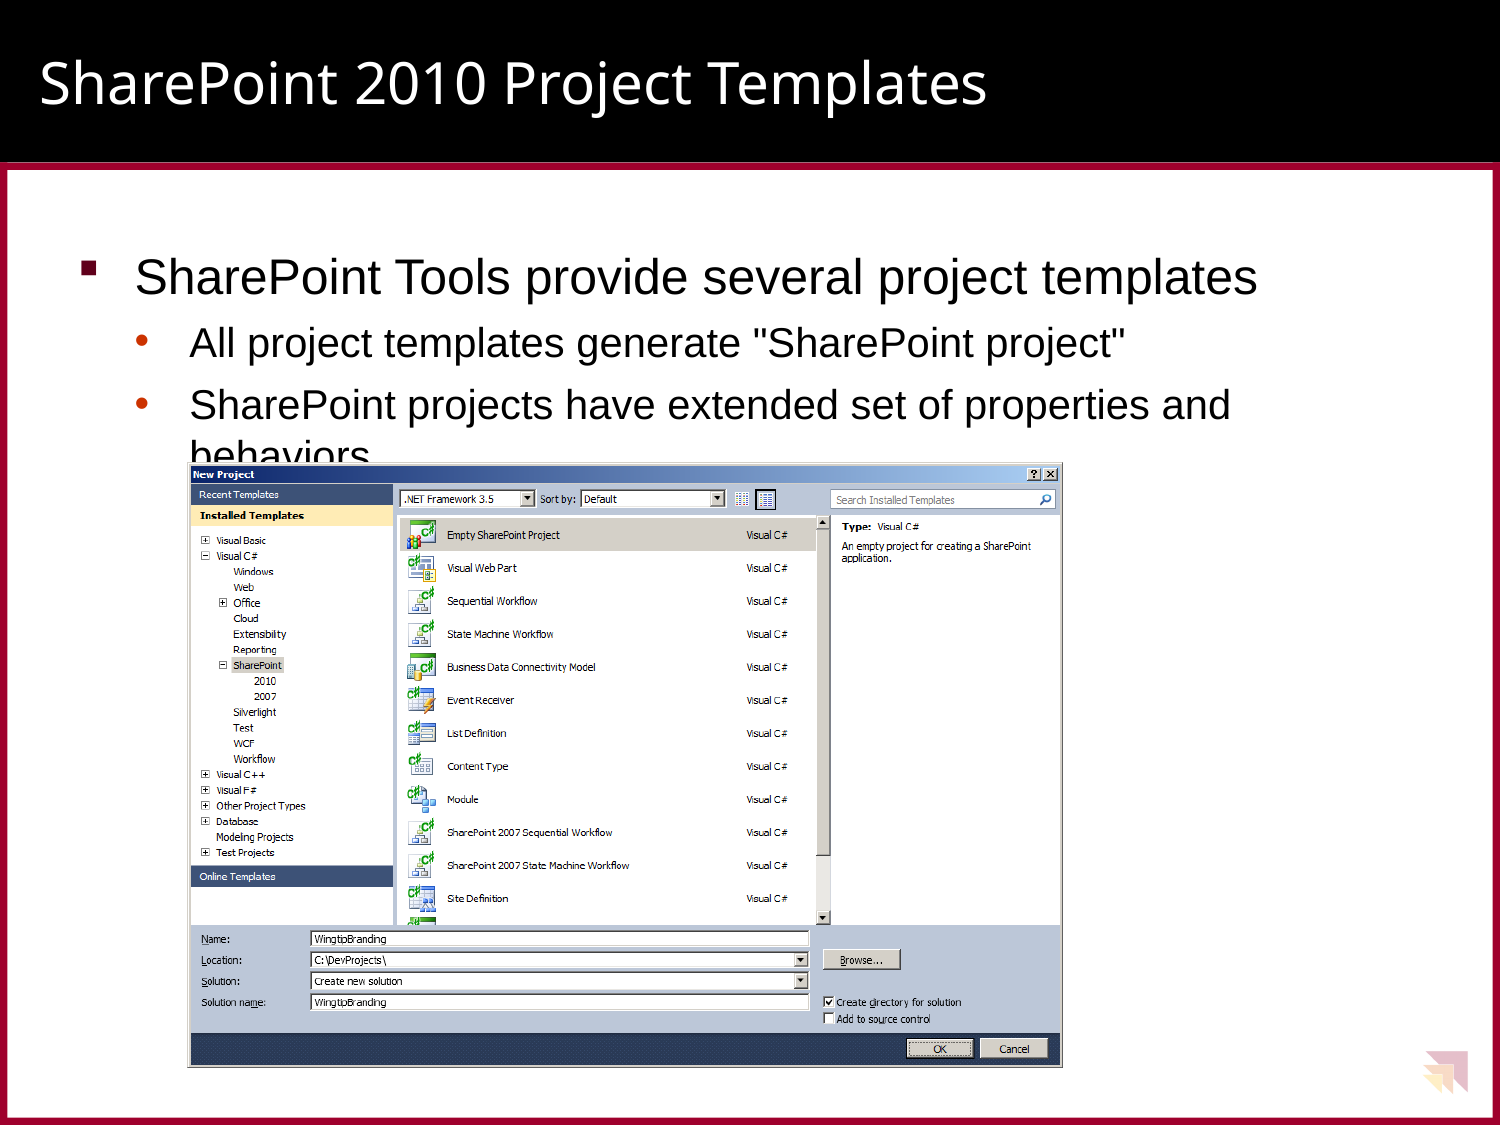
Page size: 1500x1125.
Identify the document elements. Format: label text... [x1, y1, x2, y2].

picture [187, 462, 1063, 1068]
title SharePoint 2010 Project Templates [24, 12, 1438, 150]
list SharePoint Tools provide several project templates All project templates generate "SharePoint project" SharePoint projects have extended set of properties and behaviors [62, 237, 1438, 1088]
